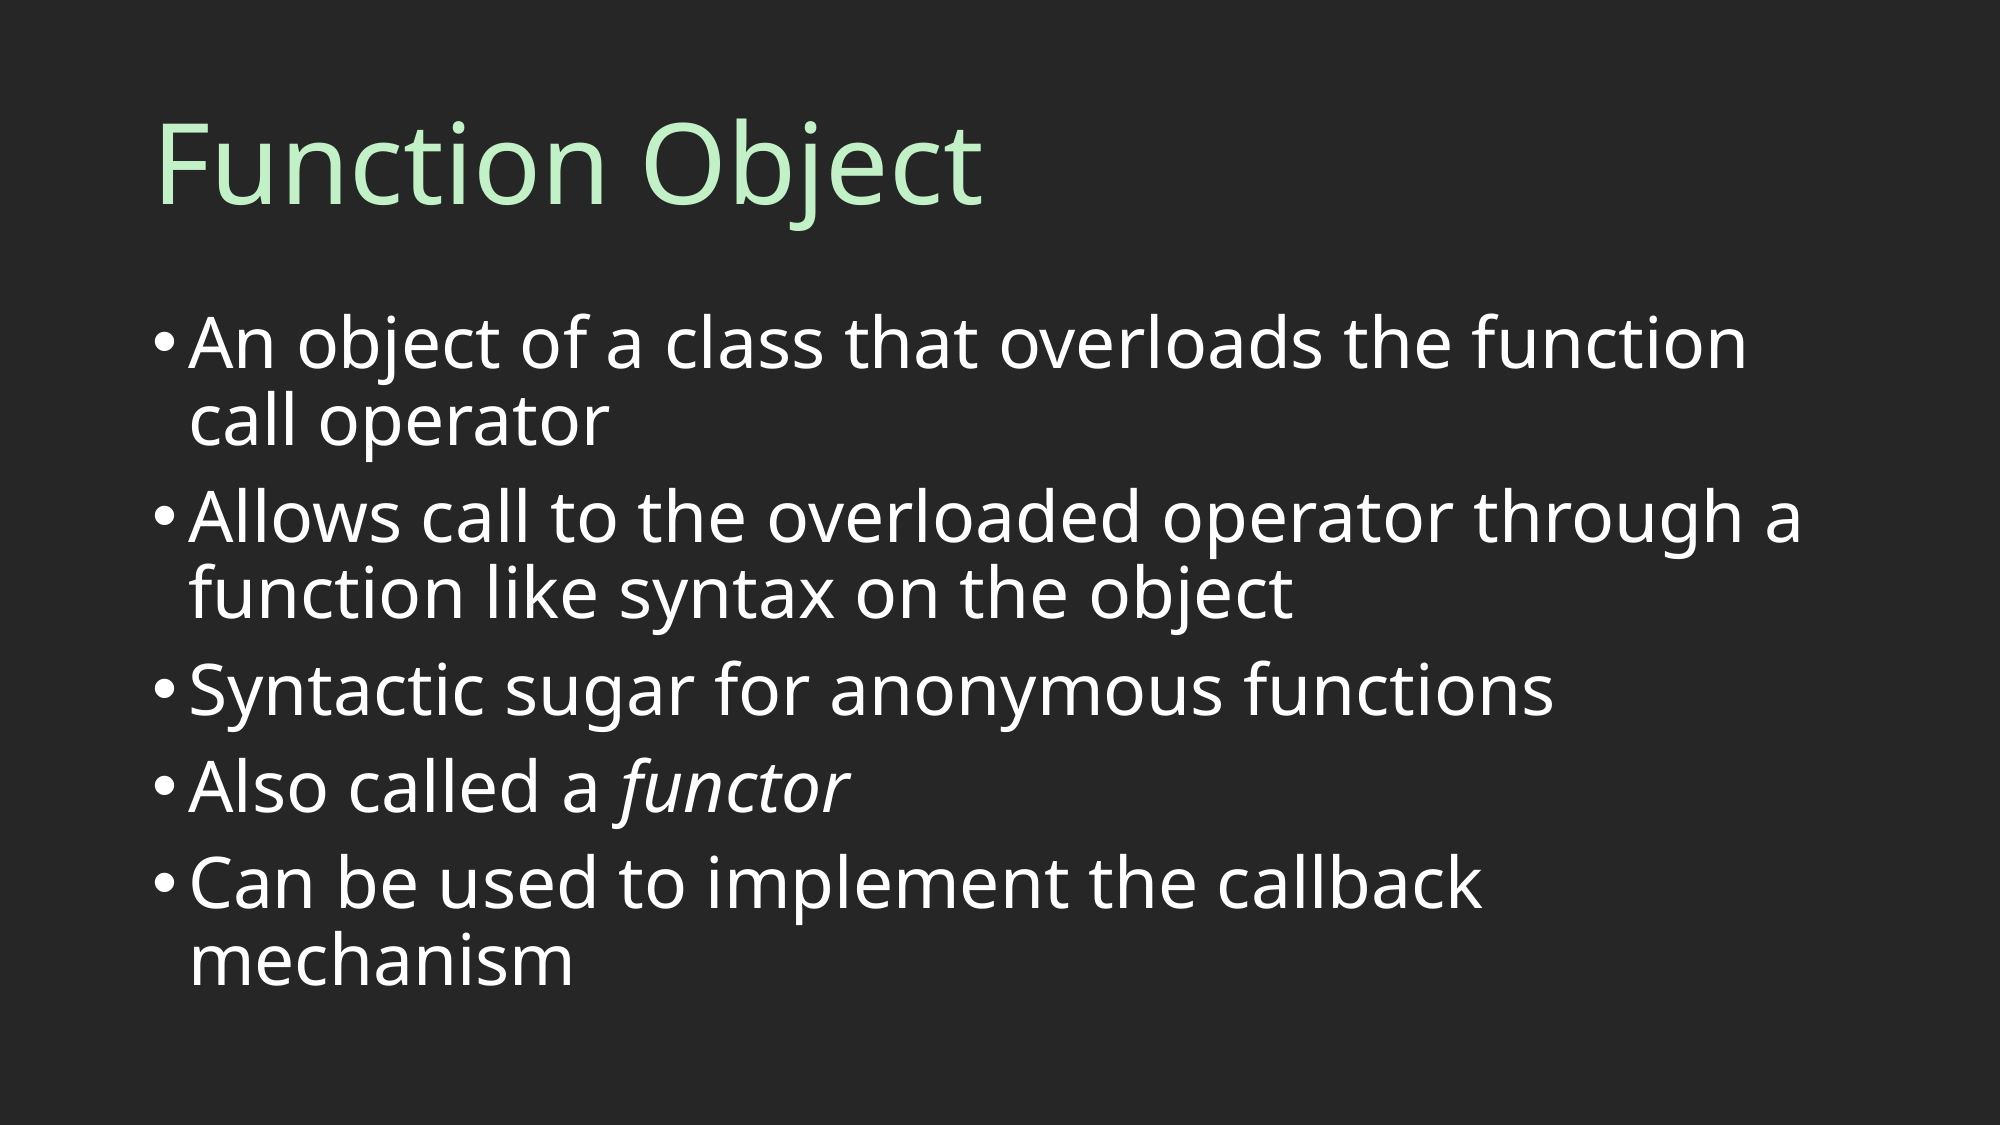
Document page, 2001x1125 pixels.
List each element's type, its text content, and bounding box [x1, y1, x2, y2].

list An object of a class that overloads the function call operator Allows call to the overloaded operator through a function like syntax on the object Syntactic sugar for anonymous functions Also called a functor Can be used to implement the callback mechanism [137, 299, 1863, 1014]
title Function Object [137, 59, 1863, 278]
